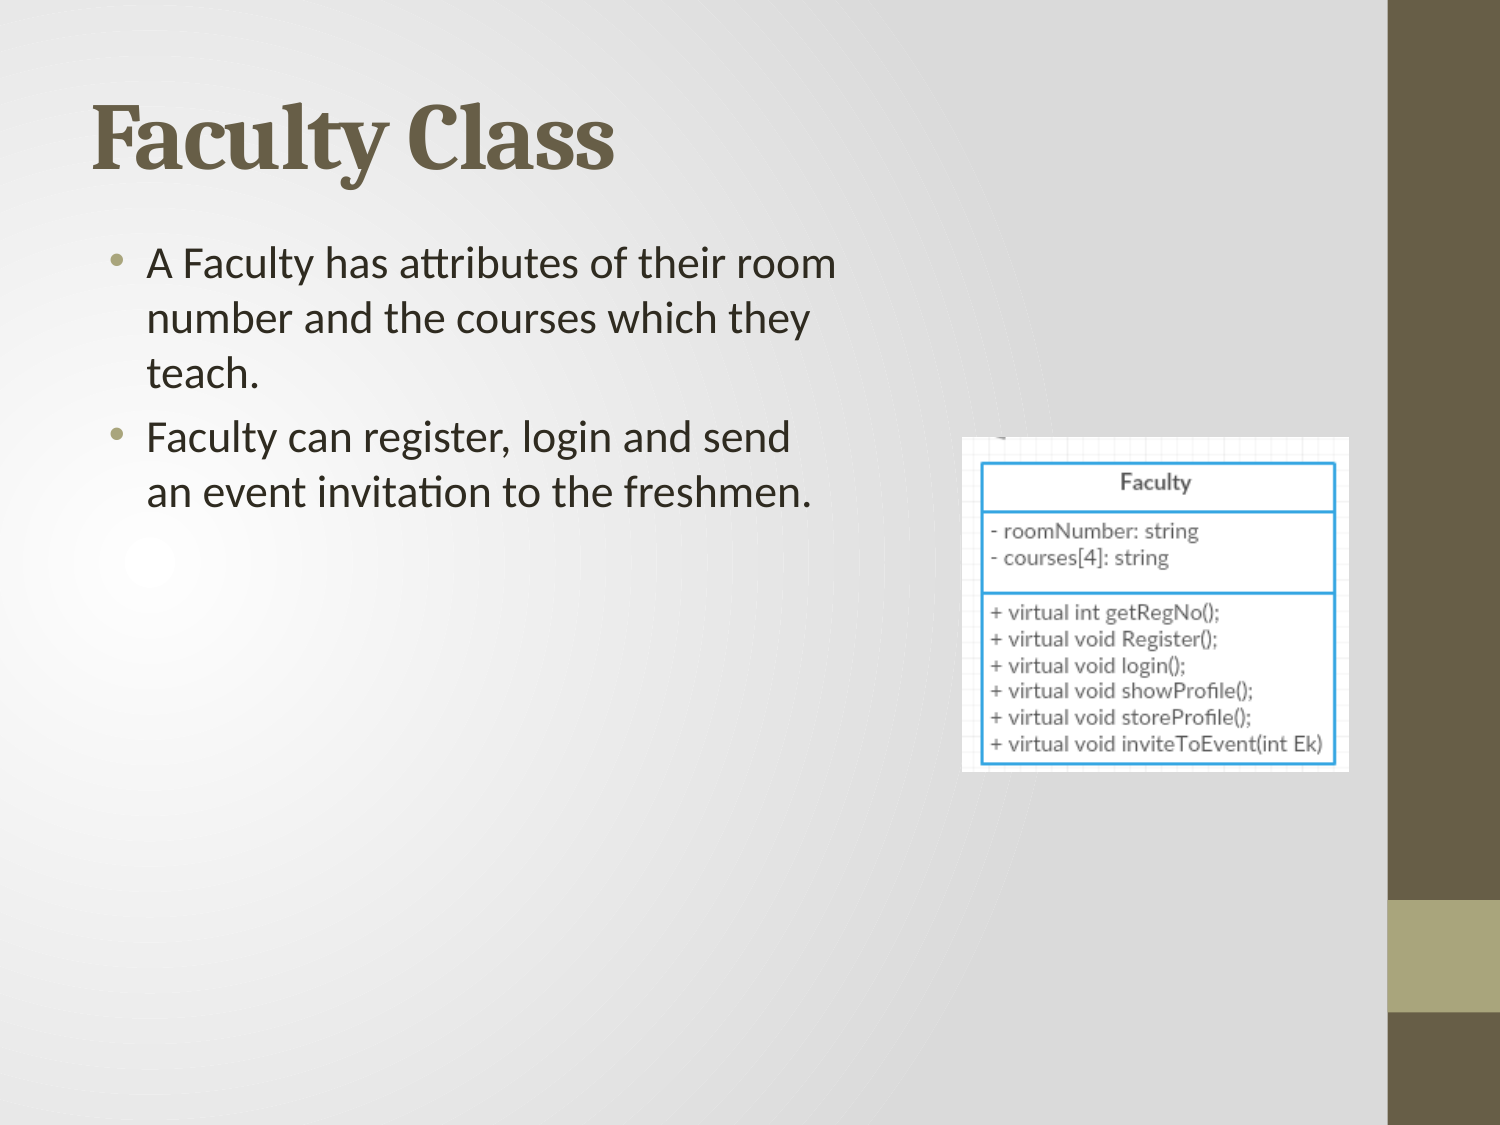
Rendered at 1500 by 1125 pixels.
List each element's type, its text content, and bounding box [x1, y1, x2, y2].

title Faculty Class [75, 37, 1325, 225]
list A Faculty has attributes of their room number and the courses which they teach. Faculty can register, login and send an event invitation to the freshmen. [75, 224, 863, 1041]
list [961, 436, 1349, 773]
